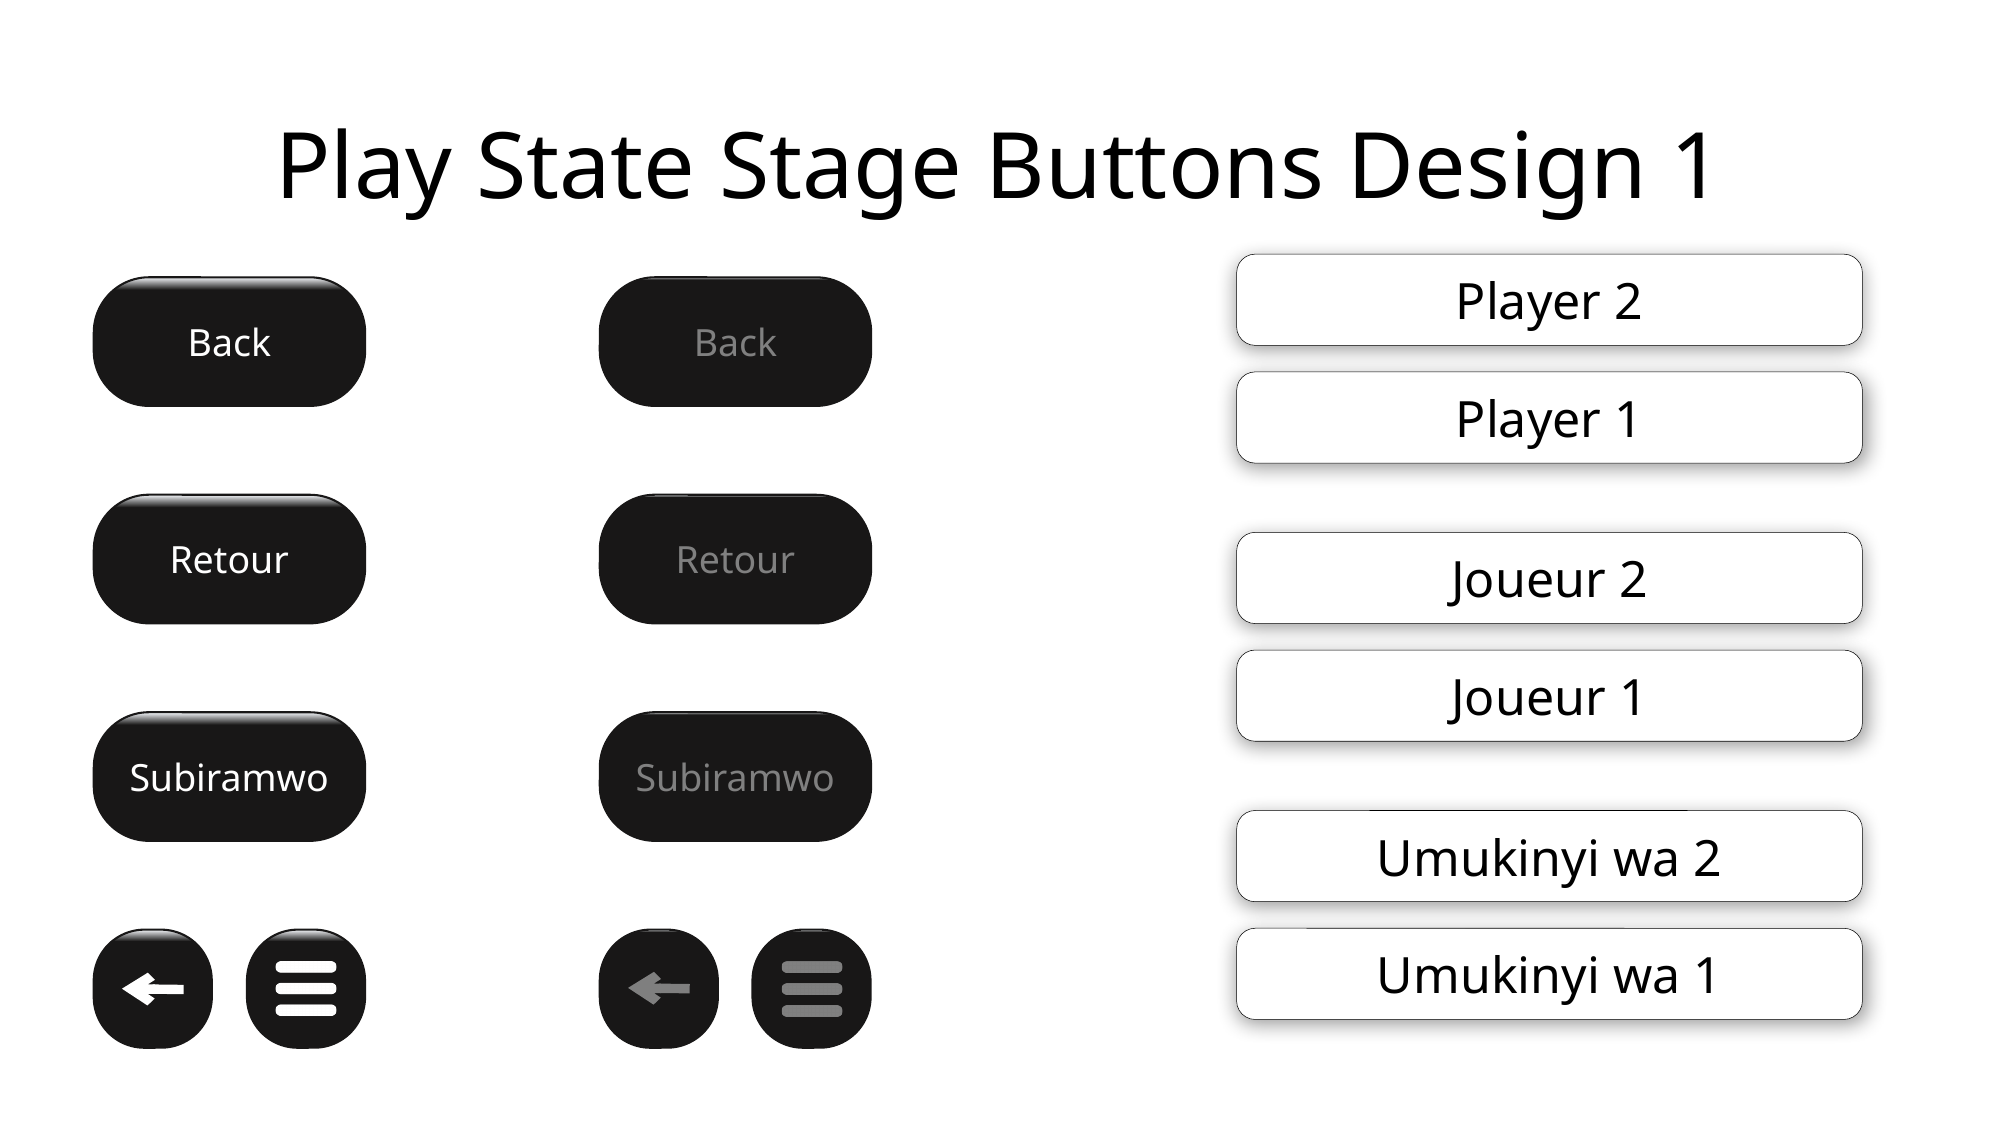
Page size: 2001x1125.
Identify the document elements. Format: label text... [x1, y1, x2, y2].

text_box Back [92, 277, 367, 407]
text_box Umukinyi wa 2 [1235, 809, 1864, 903]
picture [781, 961, 843, 1017]
text_box Subiramwo [598, 711, 873, 842]
text_box [92, 928, 213, 1049]
text_box Back [598, 278, 873, 407]
text_box Joueur 2 [1235, 531, 1864, 625]
text_box Umukinyi wa 1 [1235, 927, 1864, 1021]
text_box Retour [598, 493, 873, 625]
picture [275, 960, 337, 1017]
text_box Player 1 [1235, 370, 1864, 465]
text_box [245, 928, 367, 1049]
text_box [751, 928, 872, 1049]
text_box [598, 928, 719, 1049]
text_box Joueur 1 [1235, 648, 1864, 743]
text_box Subiramwo [92, 711, 367, 842]
title Play State Stage Buttons Design 1 [137, 59, 1863, 278]
text_box Retour [92, 493, 367, 625]
text_box Player 2 [1235, 269, 1864, 347]
